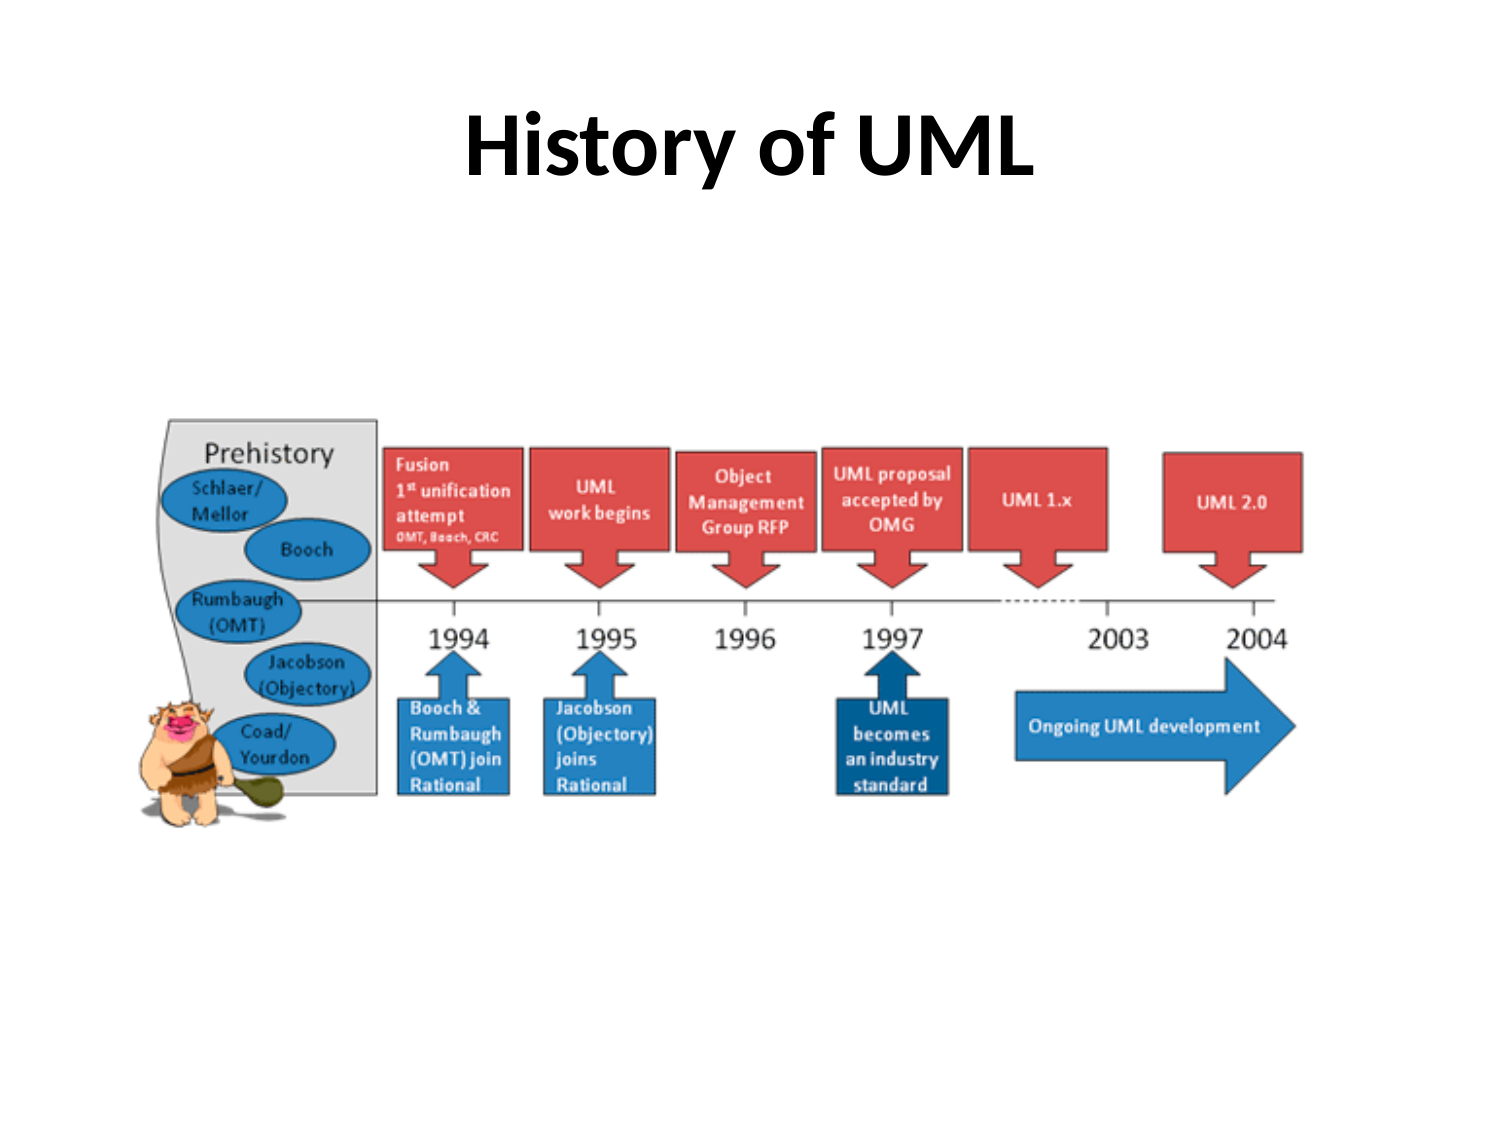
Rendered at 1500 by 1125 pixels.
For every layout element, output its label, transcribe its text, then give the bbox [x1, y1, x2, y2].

title History of UML [75, 45, 1425, 233]
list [137, 417, 1312, 831]
